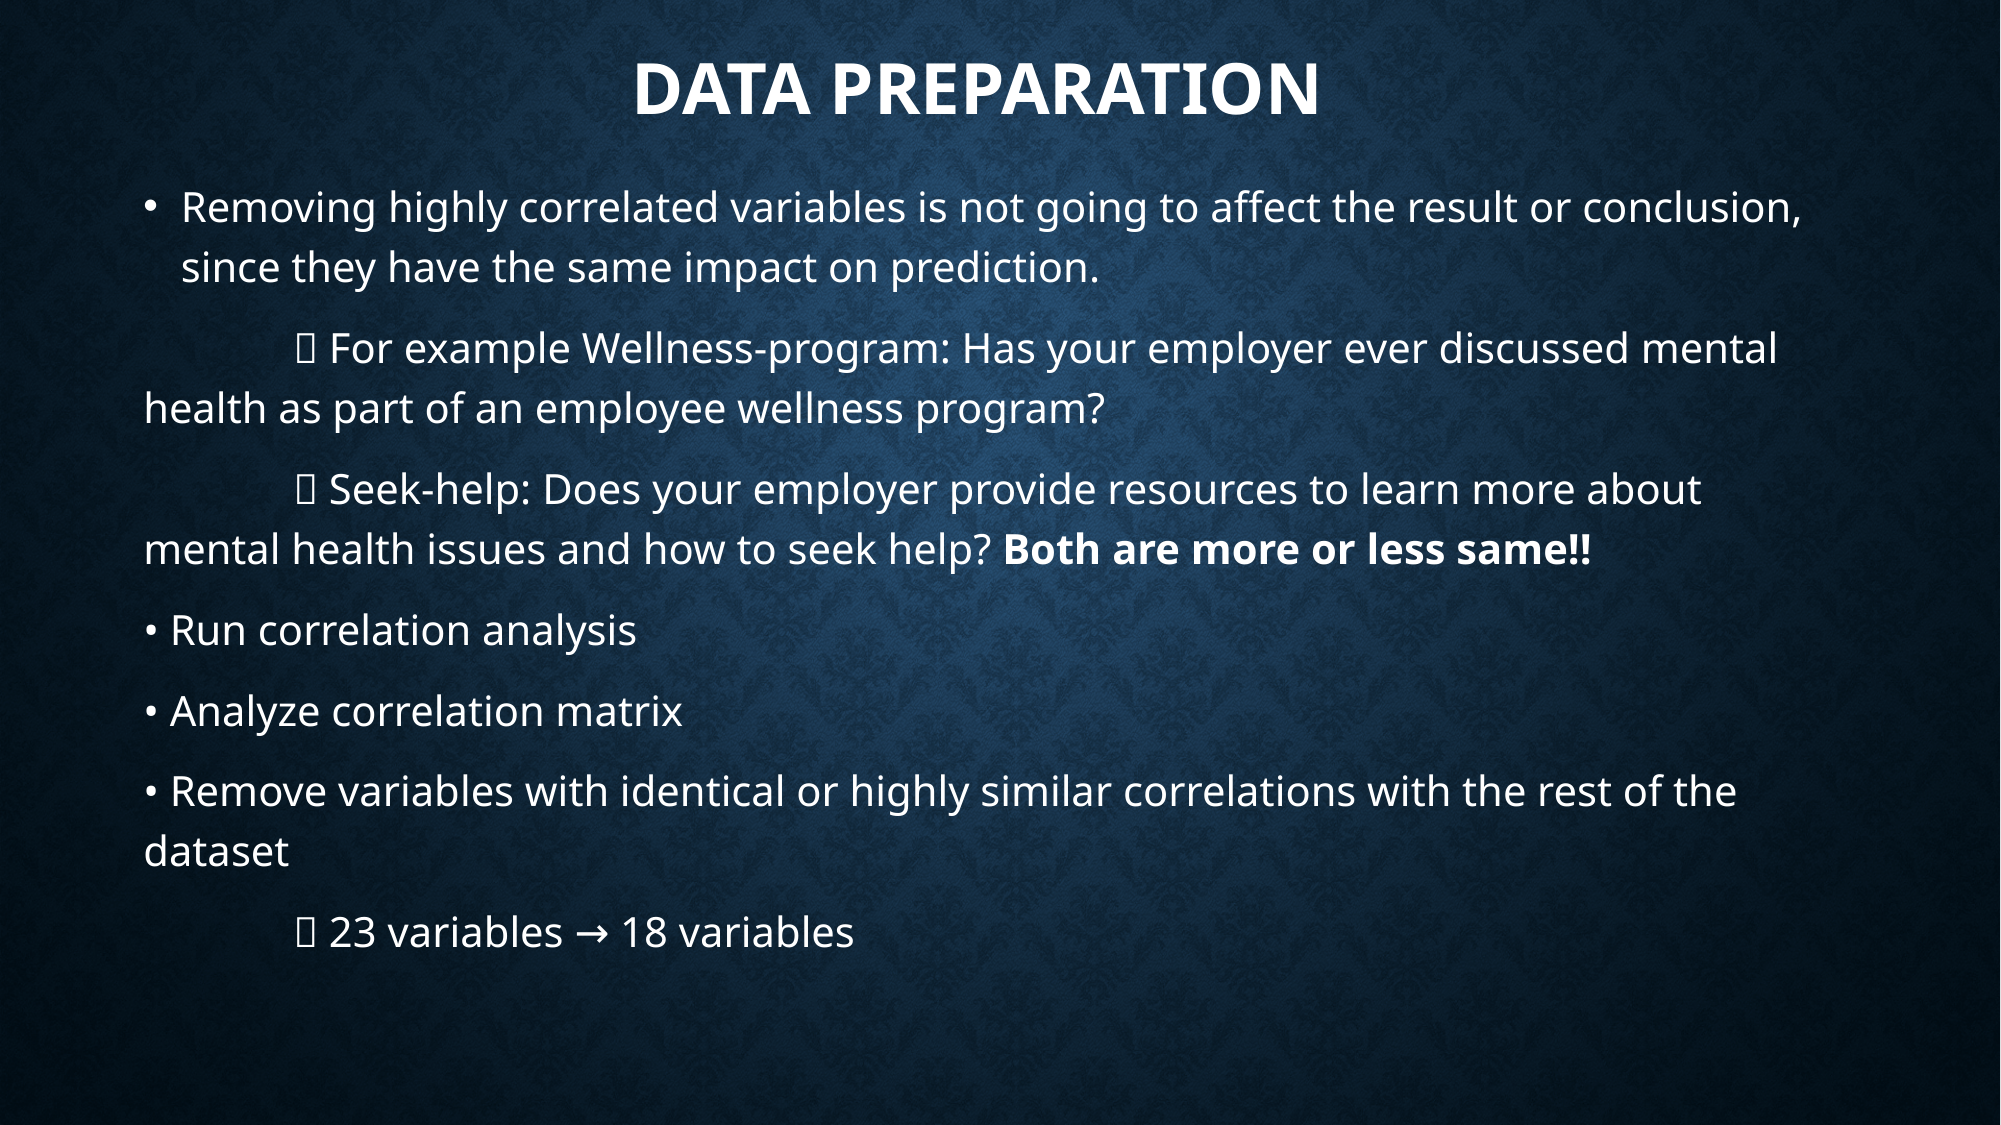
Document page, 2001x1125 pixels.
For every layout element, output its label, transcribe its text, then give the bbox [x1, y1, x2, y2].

list Removing highly correlated variables is not going to affect the result or conclusion, since they have the same impact on prediction.  For example Wellness-program: Has your employer ever discussed mental health as part of an employee wellness program?  Seek-help: Does your employer provide resources to learn more about mental health issues and how to seek help? Both are more or less same!! • Run correlation analysis • Analyze correlation matrix • Remove variables with identical or highly similar correlations with the rest of the dataset  23 variables → 18 variables [128, 162, 1827, 1077]
title Data preparation [128, 0, 1827, 162]
